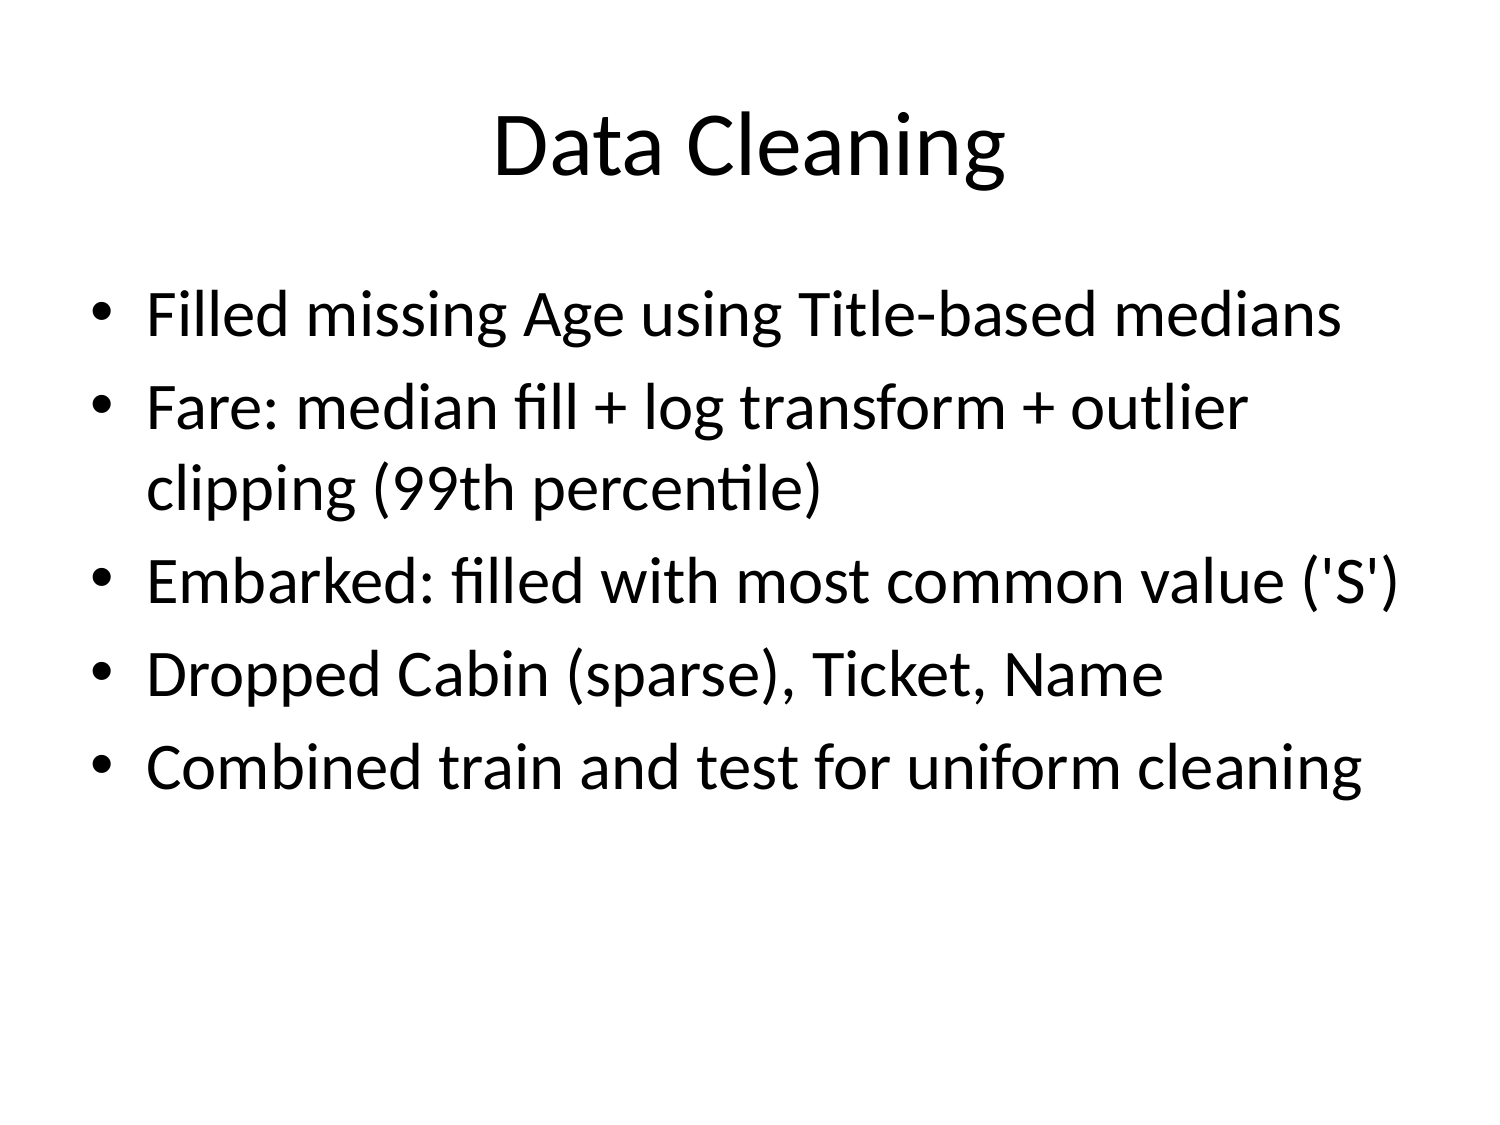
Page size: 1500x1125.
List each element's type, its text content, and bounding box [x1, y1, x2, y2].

title Data Cleaning [75, 45, 1425, 233]
list Filled missing Age using Title-based medians Fare: median fill + log transform + outlier clipping (99th percentile) Embarked: filled with most common value ('S') Dropped Cabin (sparse), Ticket, Name Combined train and test for uniform cleaning [75, 262, 1425, 1005]
